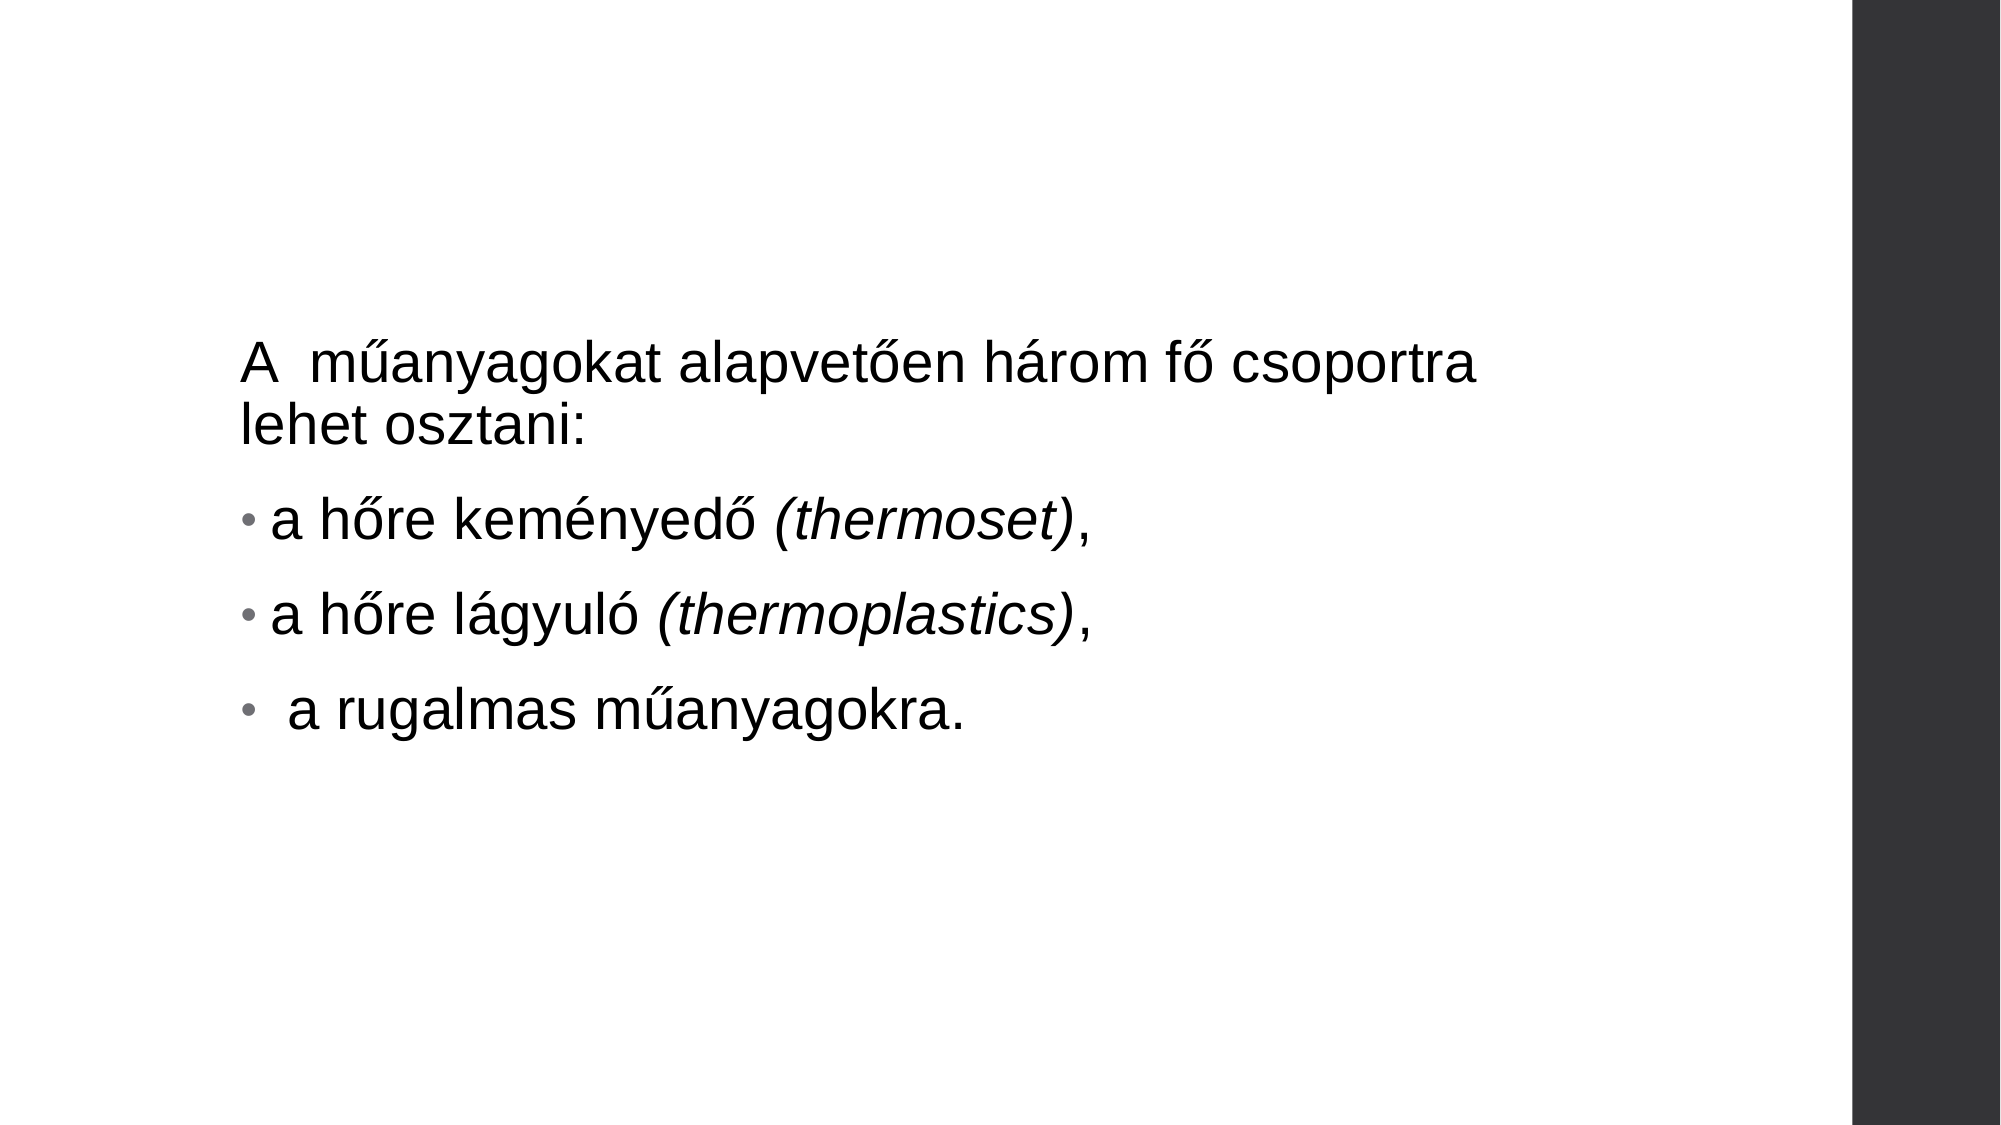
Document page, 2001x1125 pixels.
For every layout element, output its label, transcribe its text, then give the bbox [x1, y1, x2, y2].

list A műanyagokat alapvetően három fő csoportra lehet osztani: a hőre keményedő (thermoset), a hőre lágyuló (thermoplastics), a rugalmas műanyagokra. [225, 325, 1636, 1040]
